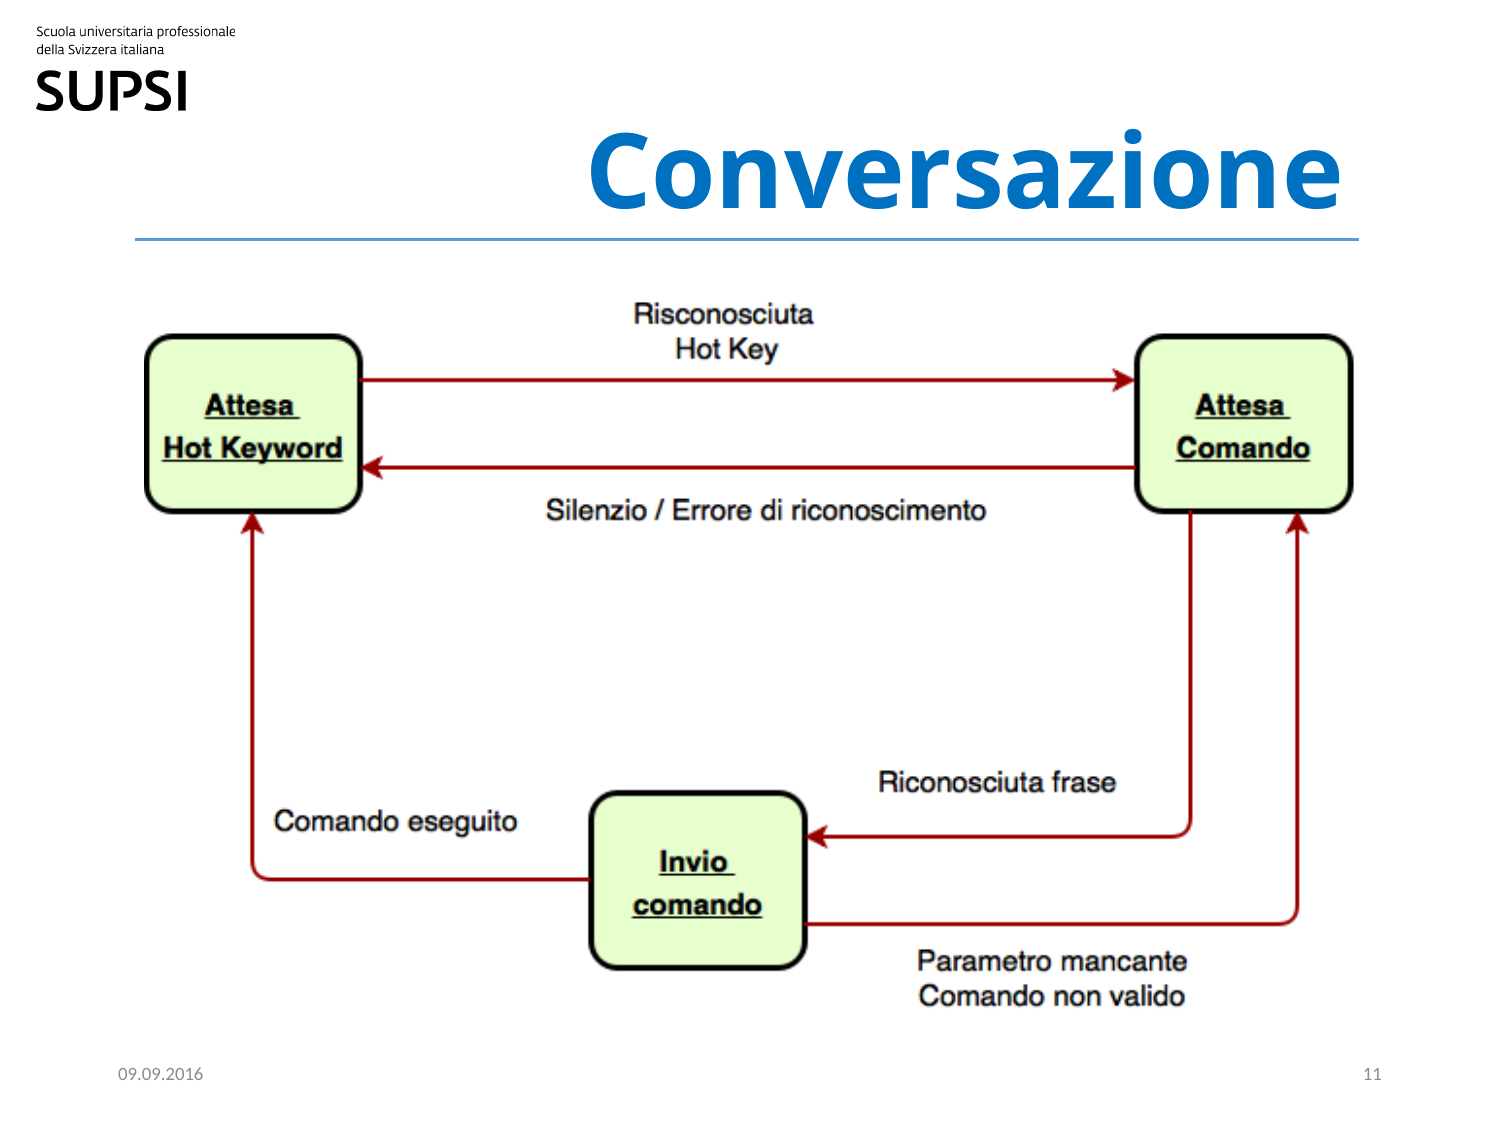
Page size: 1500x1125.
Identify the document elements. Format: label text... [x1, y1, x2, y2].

title Conversazione [65, 110, 1360, 240]
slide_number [103, 1042, 441, 1103]
slide_number 11 [1059, 1042, 1397, 1103]
picture [36, 26, 235, 111]
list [144, 299, 1356, 1014]
